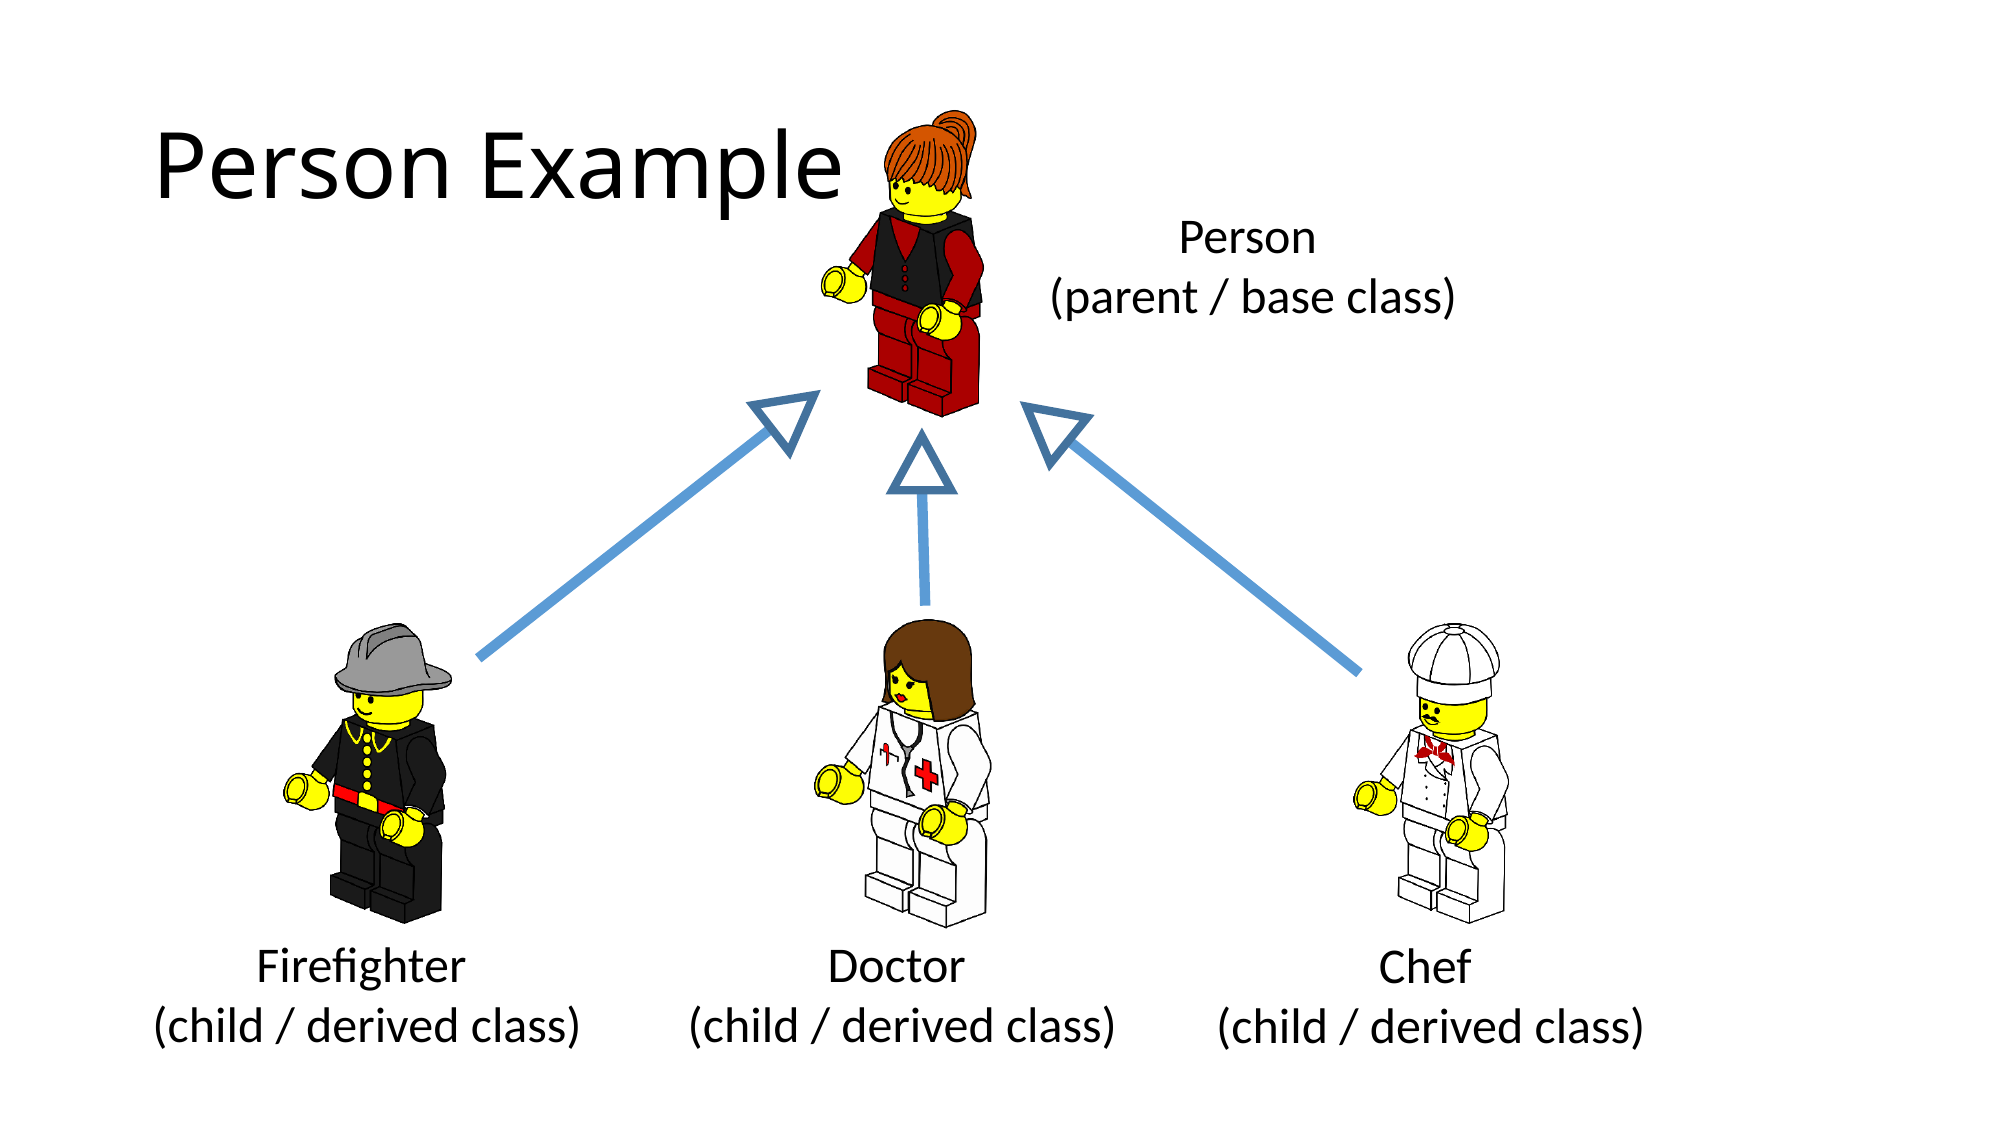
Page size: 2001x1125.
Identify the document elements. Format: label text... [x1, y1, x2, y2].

picture [282, 623, 452, 924]
text_box Doctor (child / derived class) [672, 925, 1132, 1060]
text_box [890, 448, 954, 492]
text_box Chef (child / derived class) [1201, 925, 1661, 1061]
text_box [921, 490, 926, 606]
picture [1353, 623, 1509, 924]
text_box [432, 496, 859, 556]
title Person Example [137, 59, 1863, 278]
text_box Firefighter (child / derived class) [137, 925, 597, 1060]
text_box Person (parent / base class) [1034, 195, 1473, 331]
picture [796, 588, 1009, 959]
picture [804, 79, 1000, 448]
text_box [979, 511, 1406, 570]
